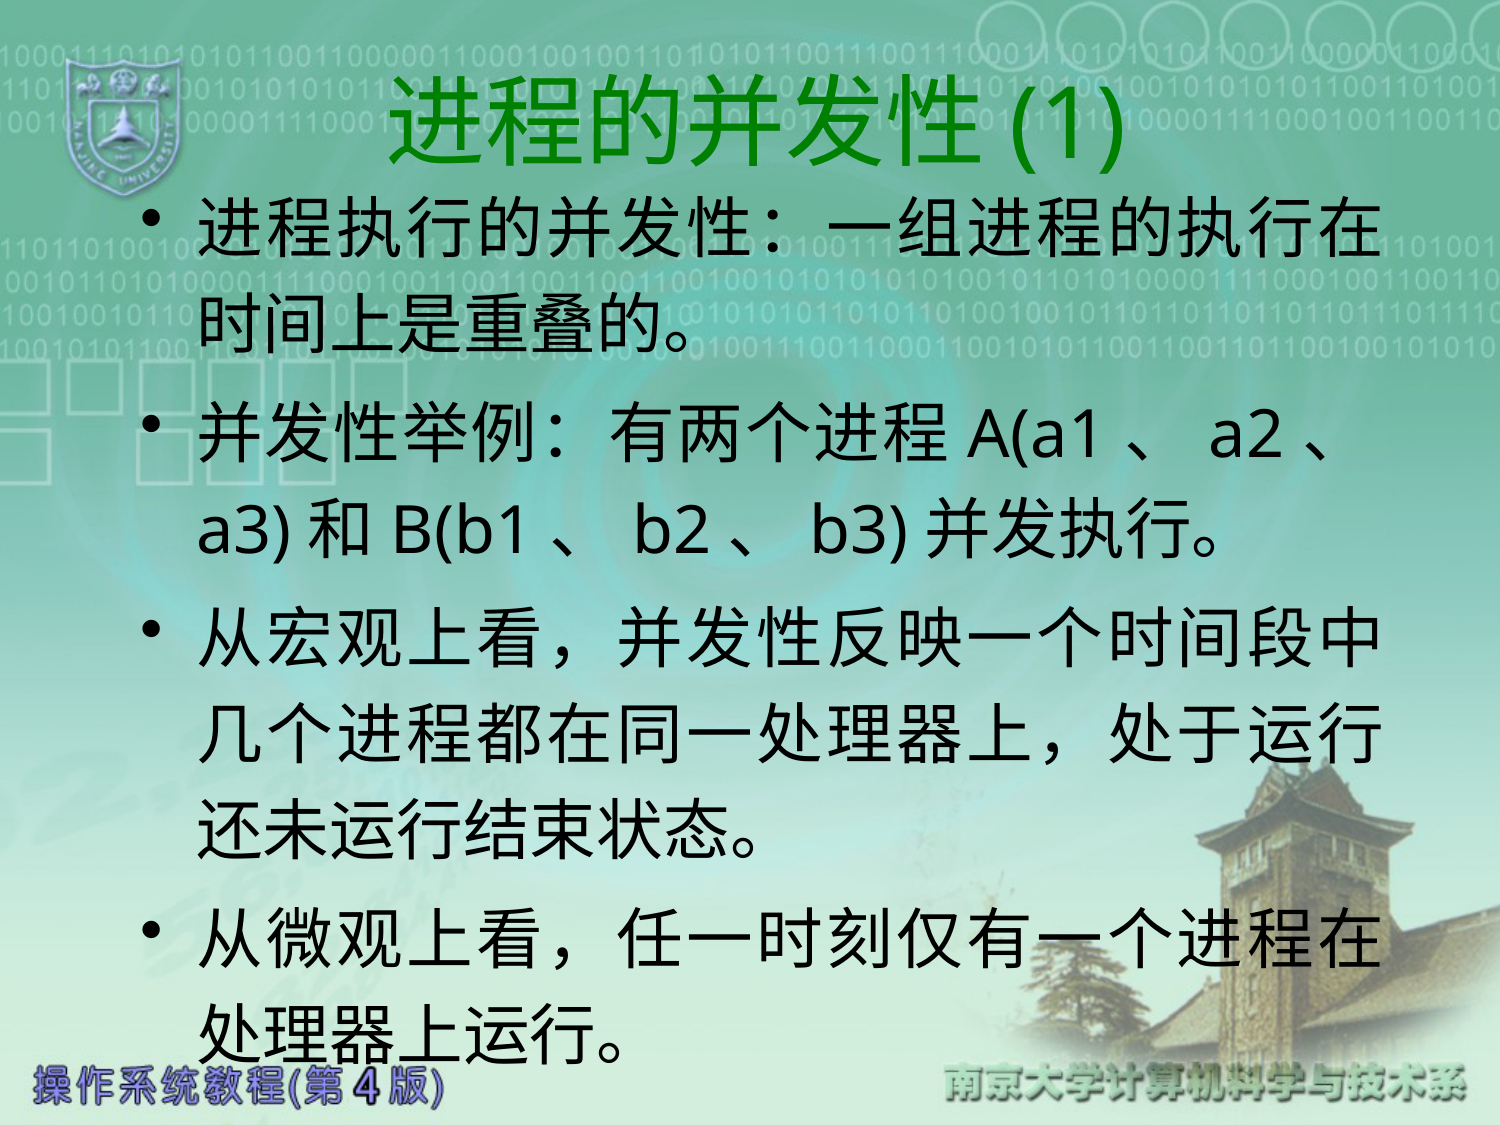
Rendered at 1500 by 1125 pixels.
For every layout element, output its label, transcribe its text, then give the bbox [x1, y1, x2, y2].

title 进程的并发性(1) [150, 24, 1363, 162]
picture [0, 0, 1500, 1125]
list 进程执行的并发性：一组进程的执行在时间上是重叠的。 并发性举例：有两个进程A(a1、a2、a3)和B(b1、b2、b3)并发执行。 从宏观上看，并发性反映一个时间段中几个进程都在同一处理器上，处于运行还未运行结束状态。 从微观上看，任一时刻仅有一个进程在处理器上运行。 [125, 162, 1400, 1125]
